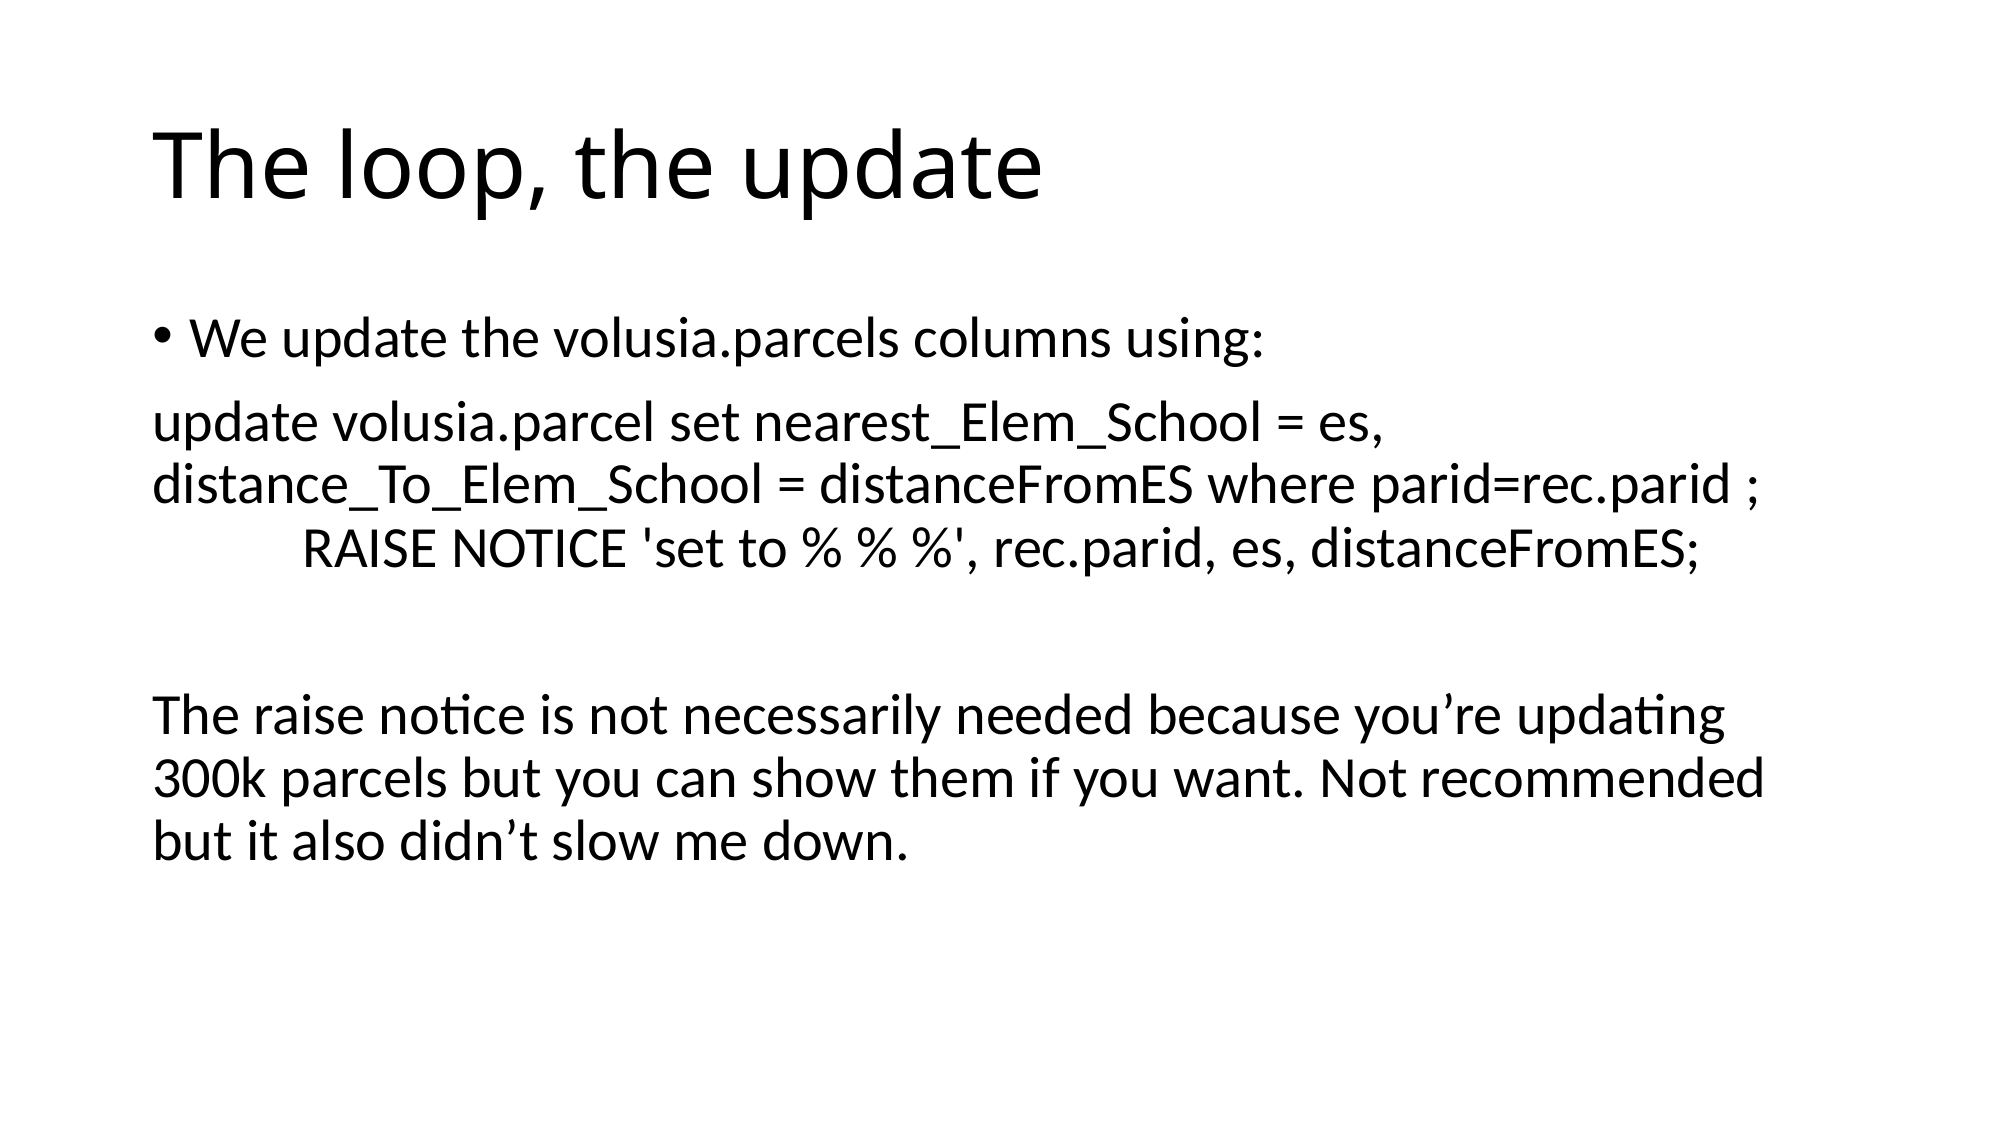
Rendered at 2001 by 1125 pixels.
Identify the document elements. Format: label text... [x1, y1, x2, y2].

title The loop, the update [137, 59, 1863, 278]
list We update the volusia.parcels columns using: update volusia.parcel set nearest_Elem_School = es, distance_To_Elem_School = distanceFromES where parid=rec.parid ; RAISE NOTICE 'set to % % %', rec.parid, es, distanceFromES; The raise notice is not necessarily needed because you’re updating 300k parcels but you can show them if you want. Not recommended but it also didn’t slow me down. [137, 299, 1863, 1014]
